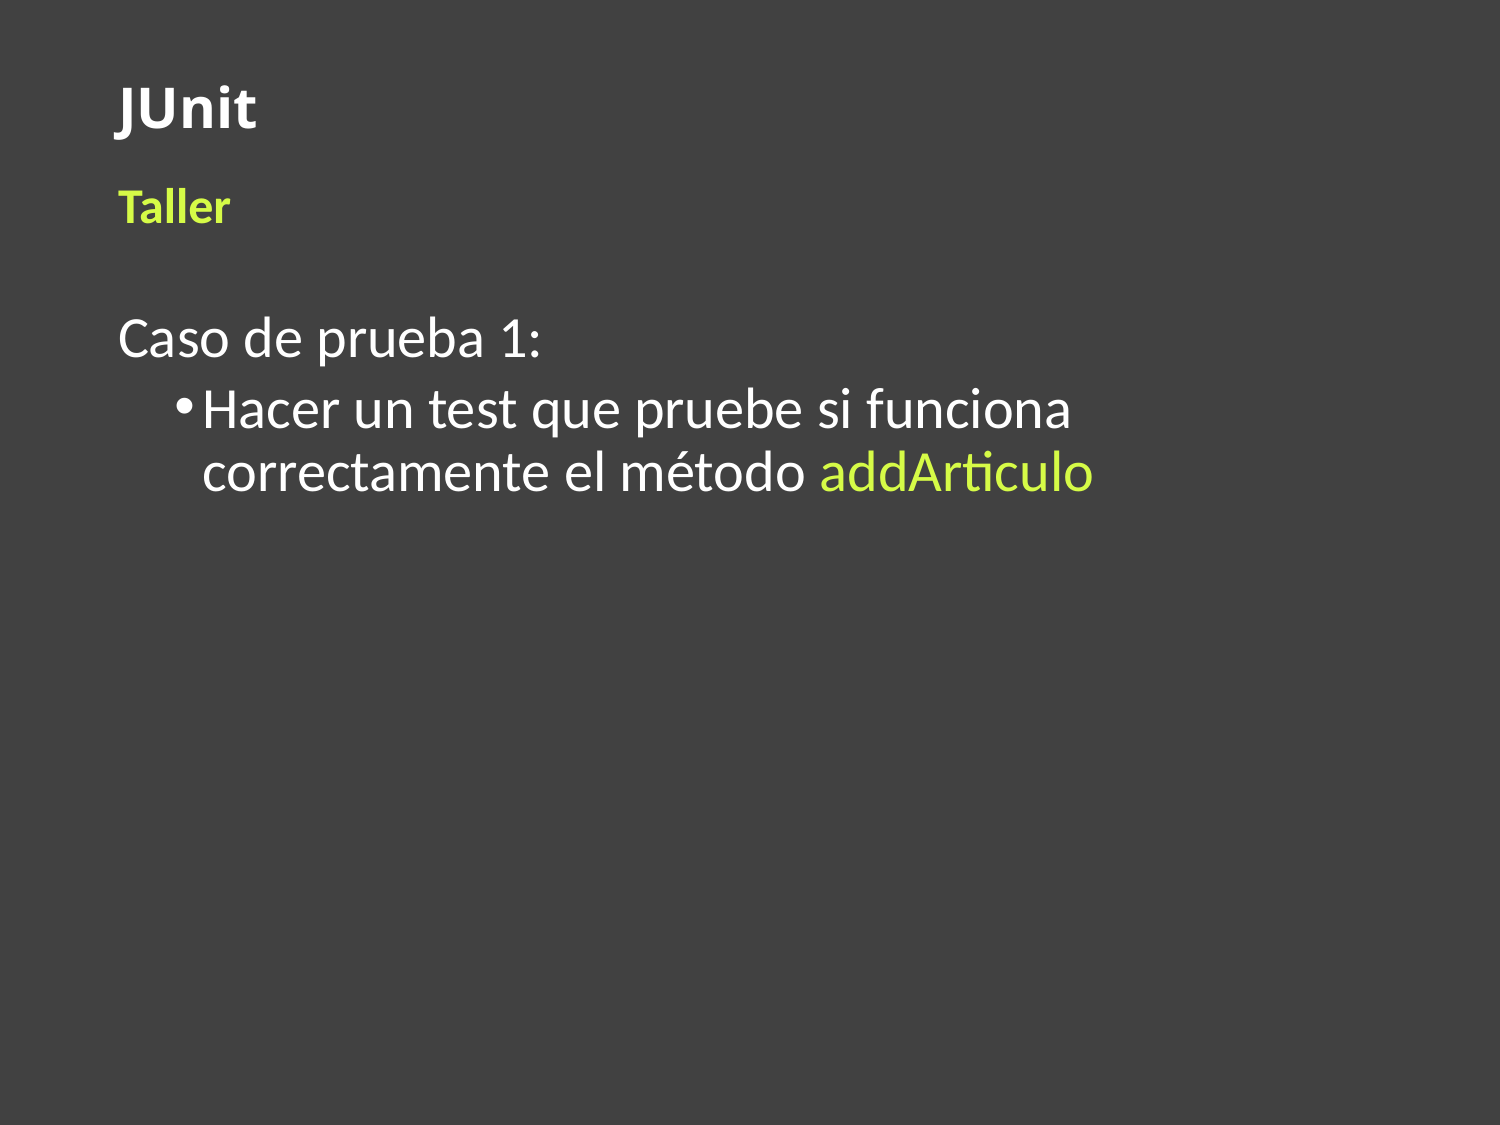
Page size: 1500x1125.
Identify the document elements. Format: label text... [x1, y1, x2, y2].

list Taller [103, 172, 1397, 279]
list Caso de prueba 1: Hacer un test que pruebe si funciona correctamente el método addArticulo [103, 299, 1397, 1014]
title JUnit [103, 59, 1397, 161]
